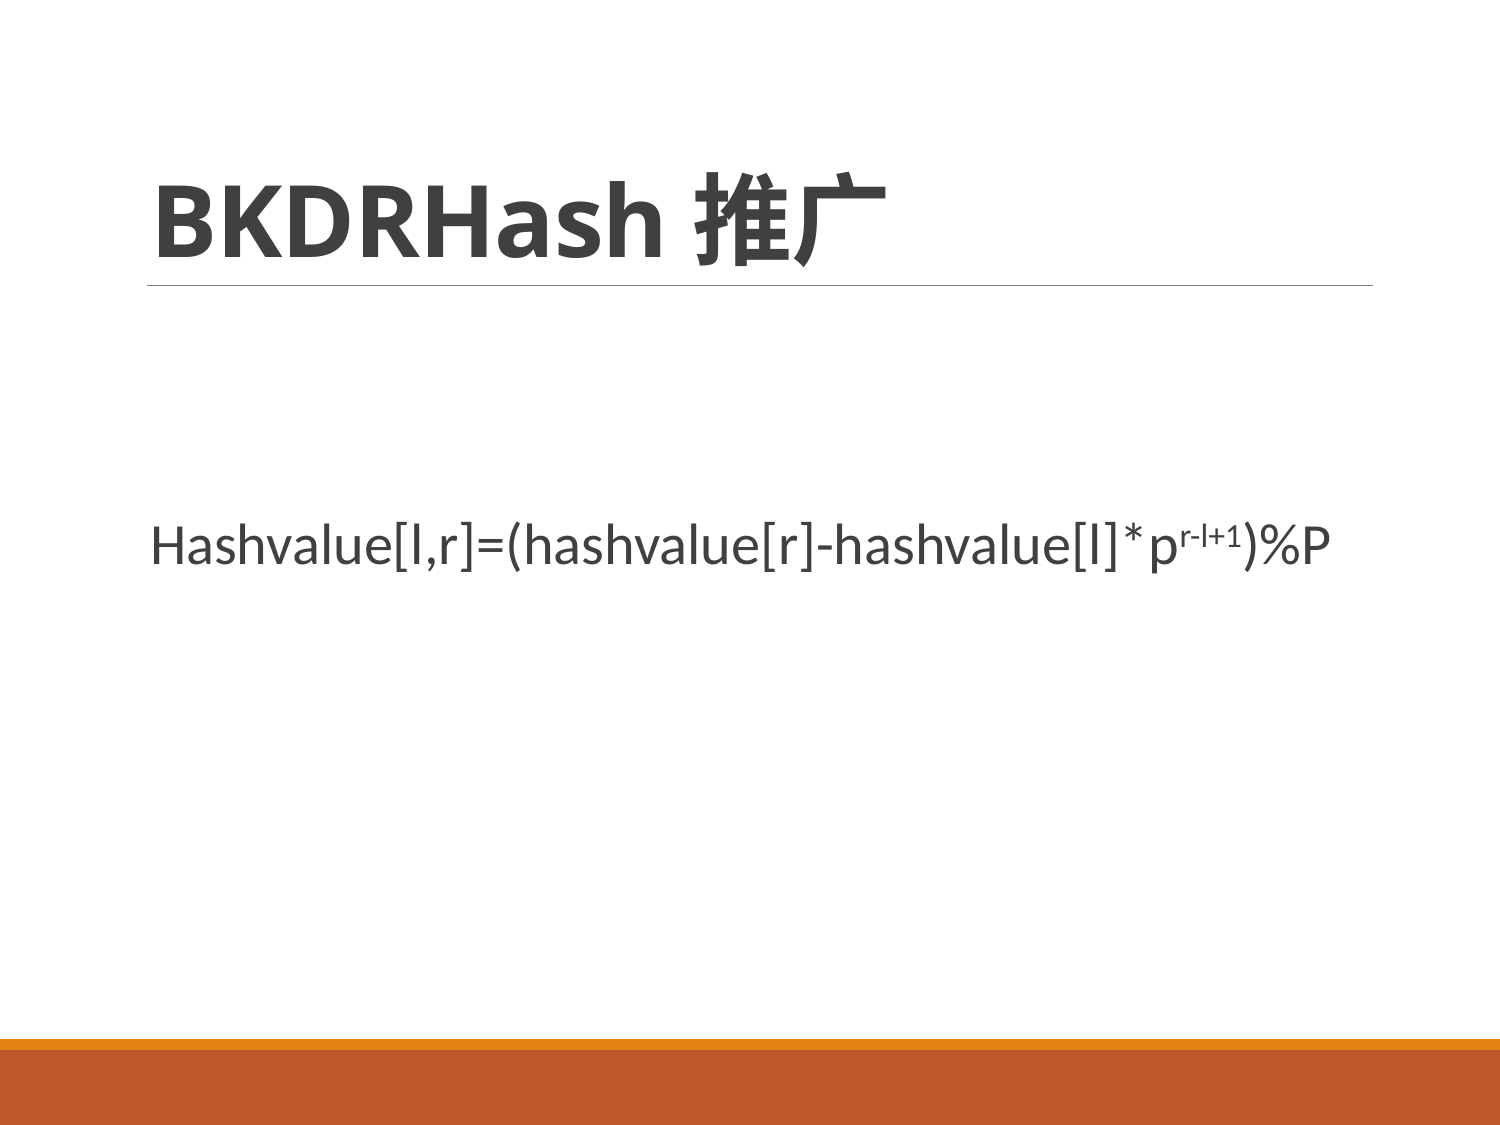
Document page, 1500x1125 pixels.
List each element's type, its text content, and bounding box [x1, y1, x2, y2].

title BKDRHash推广 [135, 47, 1373, 285]
list Hashvalue[l,r]=(hashvalue[r]-hashvalue[l]*pr-l+1)%P [135, 506, 1373, 732]
